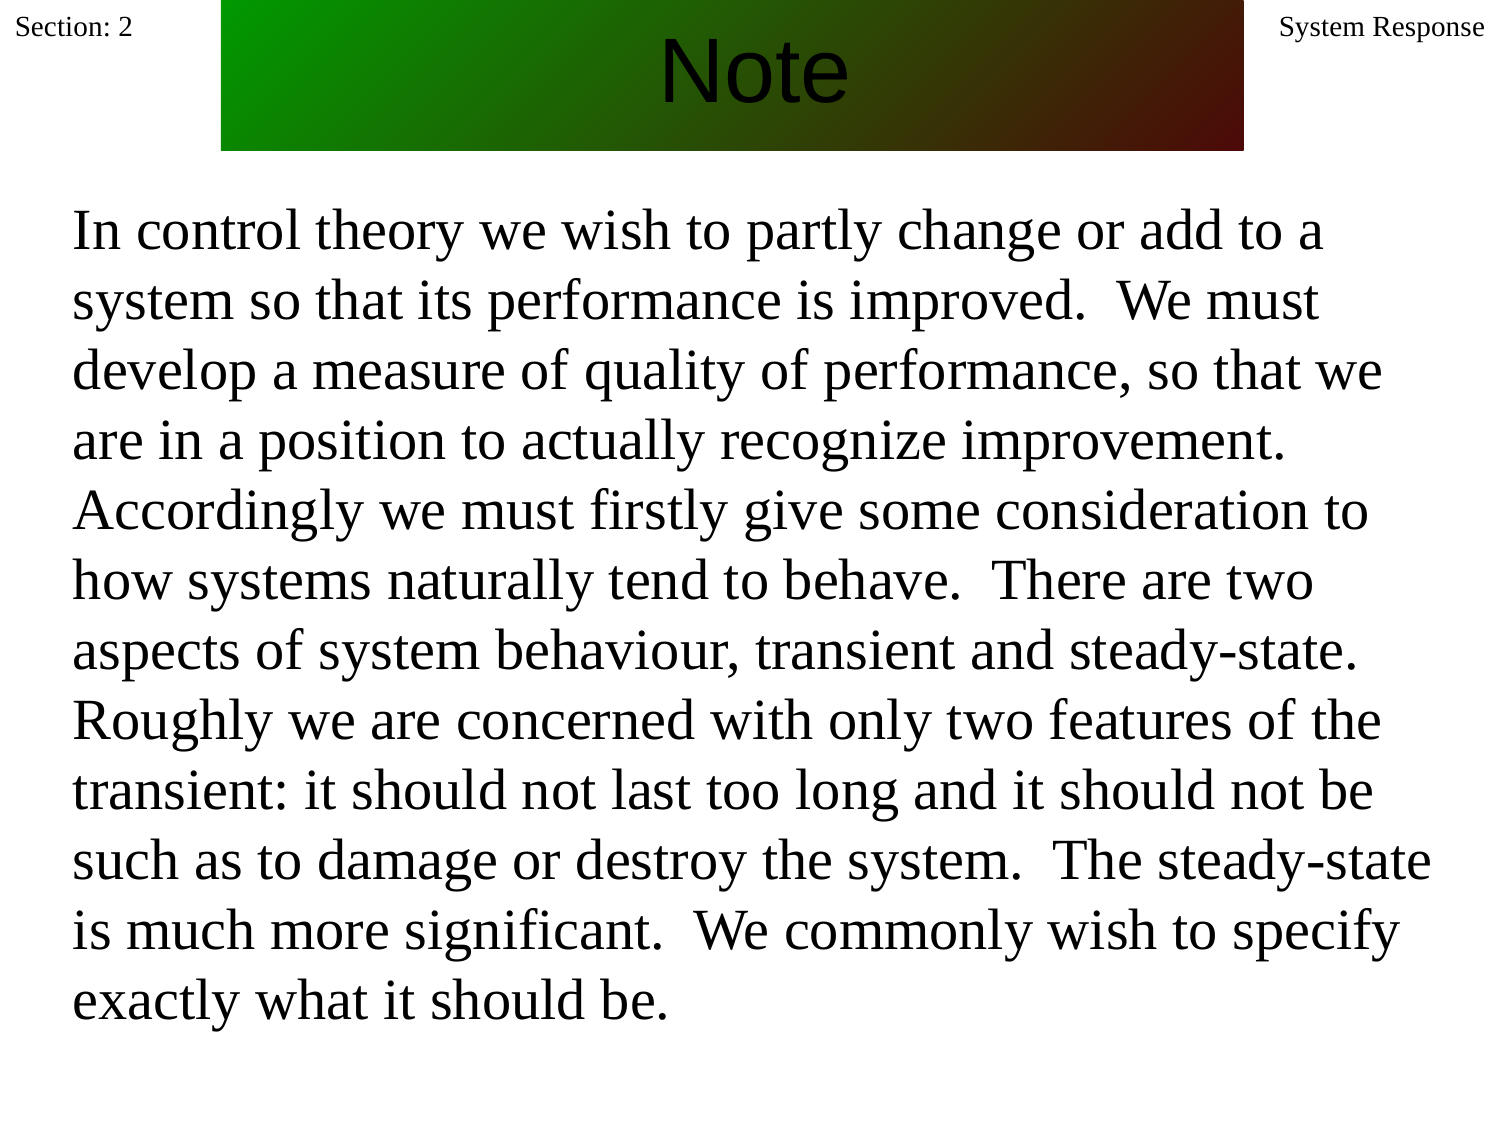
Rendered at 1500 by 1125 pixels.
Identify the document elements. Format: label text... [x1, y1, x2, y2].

text_box Section: 2 [0, 0, 266, 50]
text_box In control theory we wish to partly change or add to a system so that its performance is improved. We must develop a measure of quality of performance, so that we are in a position to actually recognize improvement. Accordingly we must firstly give some consideration to how systems naturally tend to behave. There are two aspects of system behaviour, transient and steady-state. Roughly we are concerned with only two features of the transient: it should not last too long and it should not be such as to damage or destroy the system. The steady-state is much more significant. We commonly wish to specify exactly what it should be. [58, 184, 1465, 1039]
text_box System Response [1143, 0, 1500, 50]
title Note [117, 0, 1393, 132]
text_box [220, 132, 1244, 151]
